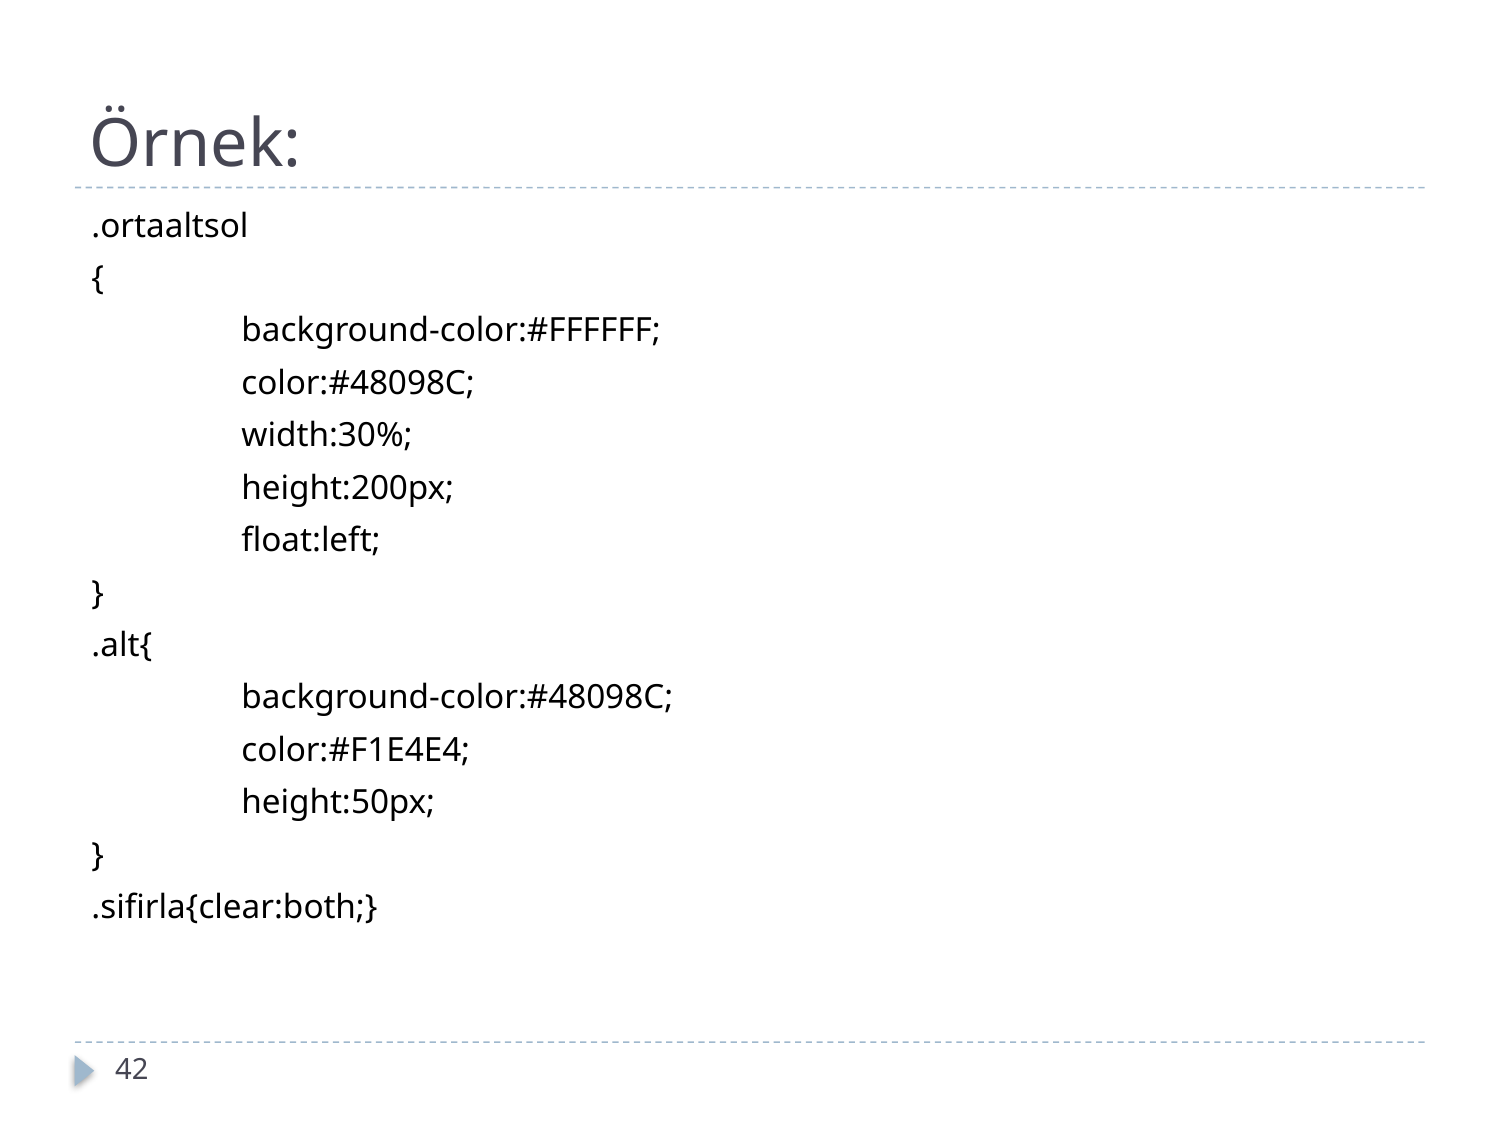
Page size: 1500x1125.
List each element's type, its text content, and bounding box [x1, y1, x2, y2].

title Örnek: [75, 24, 1425, 188]
list .ortaaltsol { background-color:#FFFFFF; color:#48098C; width:30%; height:200px; float:left; } .alt{ background-color:#48098C; color:#F1E4E4; height:50px; } .sifirla{clear:both;} [76, 196, 786, 1007]
slide_number 42 [100, 1042, 426, 1103]
